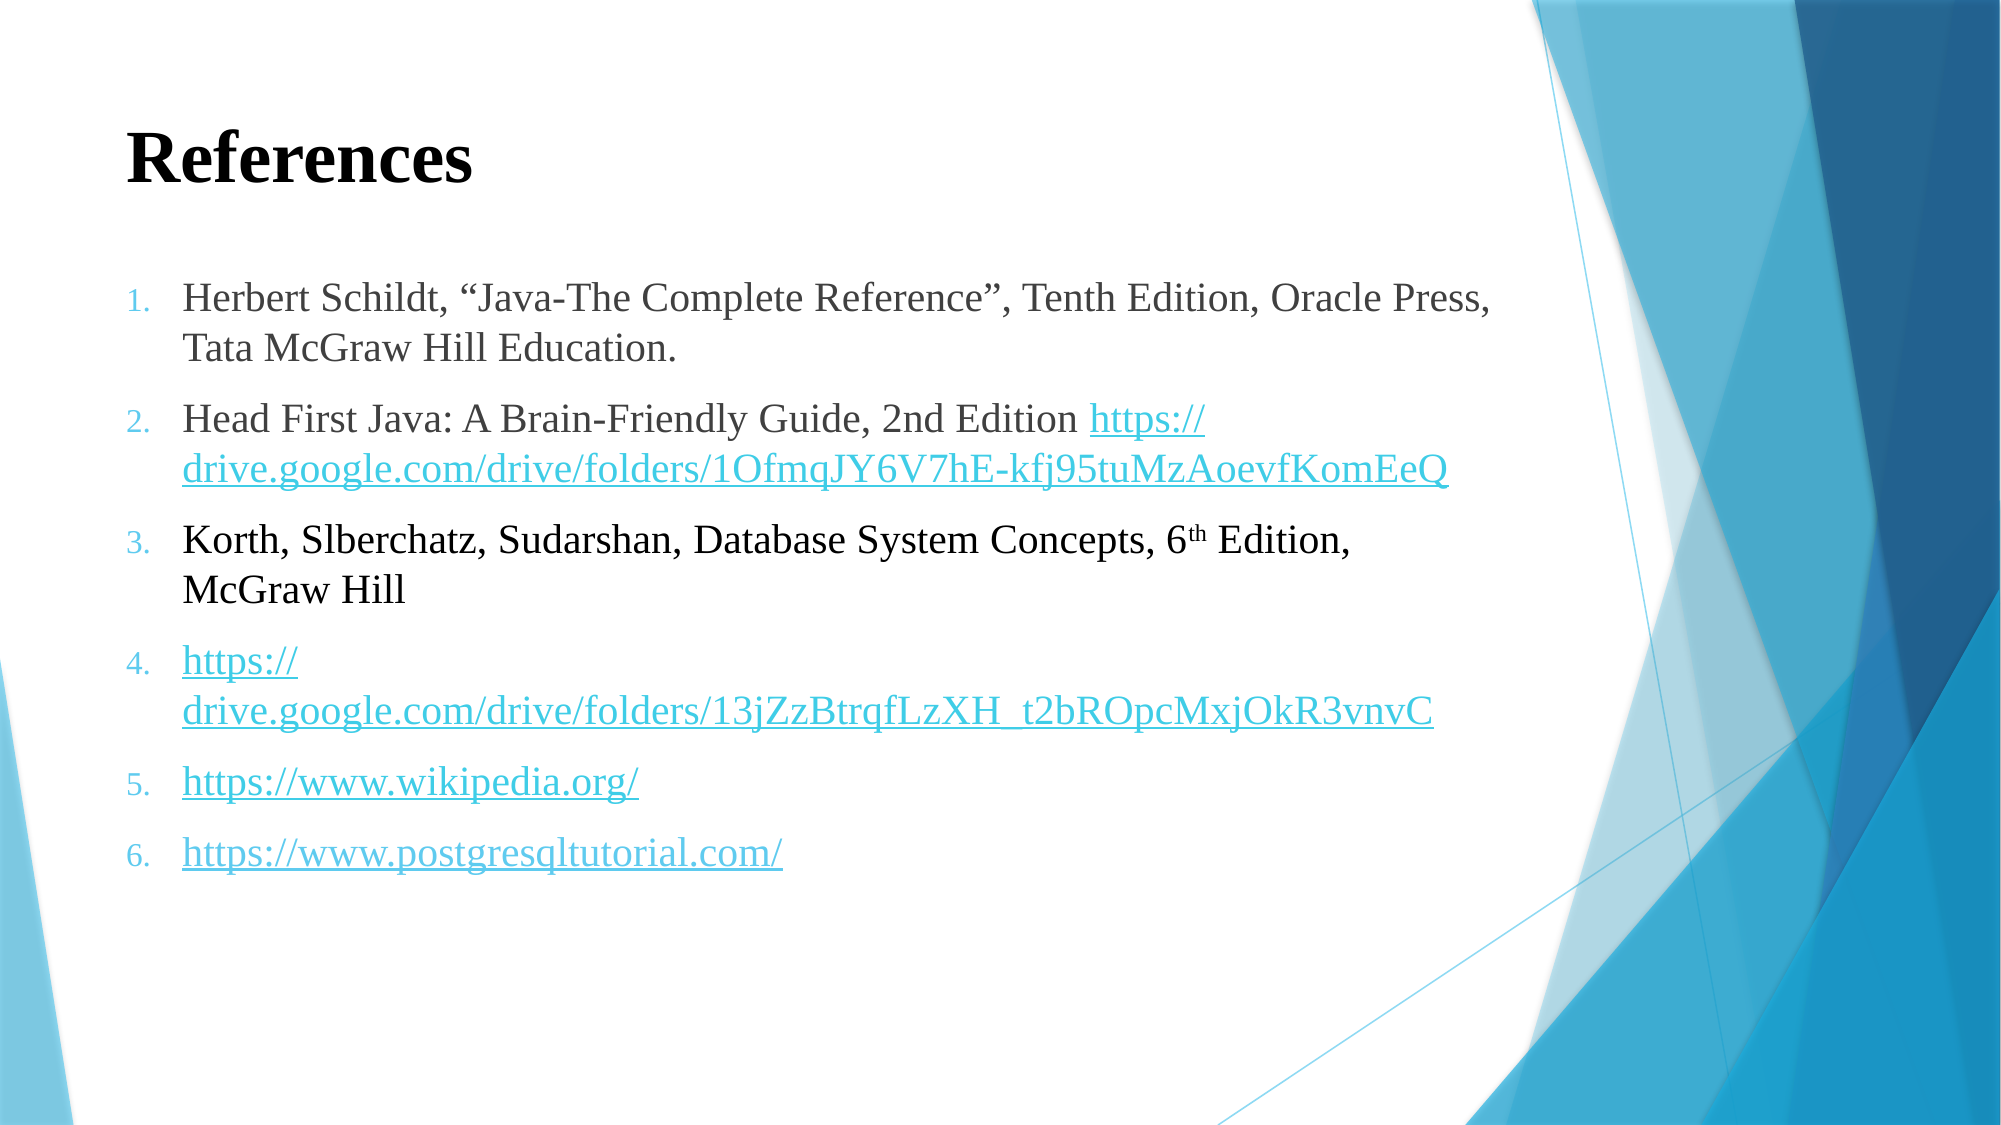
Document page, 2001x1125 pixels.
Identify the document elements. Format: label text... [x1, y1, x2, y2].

list Herbert Schildt, “Java-The Complete Reference”, Tenth Edition, Oracle Press, Tata McGraw Hill Education. Head First Java: A Brain-Friendly Guide, 2nd Edition https://drive.google.com/drive/folders/1OfmqJY6V7hE-kfj95tuMzAoevfKomEeQ Korth, Slberchatz, Sudarshan, Database System Concepts, 6th Edition, McGraw Hill https://drive.google.com/drive/folders/13jZzBtrqfLzXH_t2bROpcMxjOkR3vnvC https://www.wikipedia.org/ https://www.postgresqltutorial.com/ [111, 262, 1522, 992]
title References [111, 99, 1522, 214]
